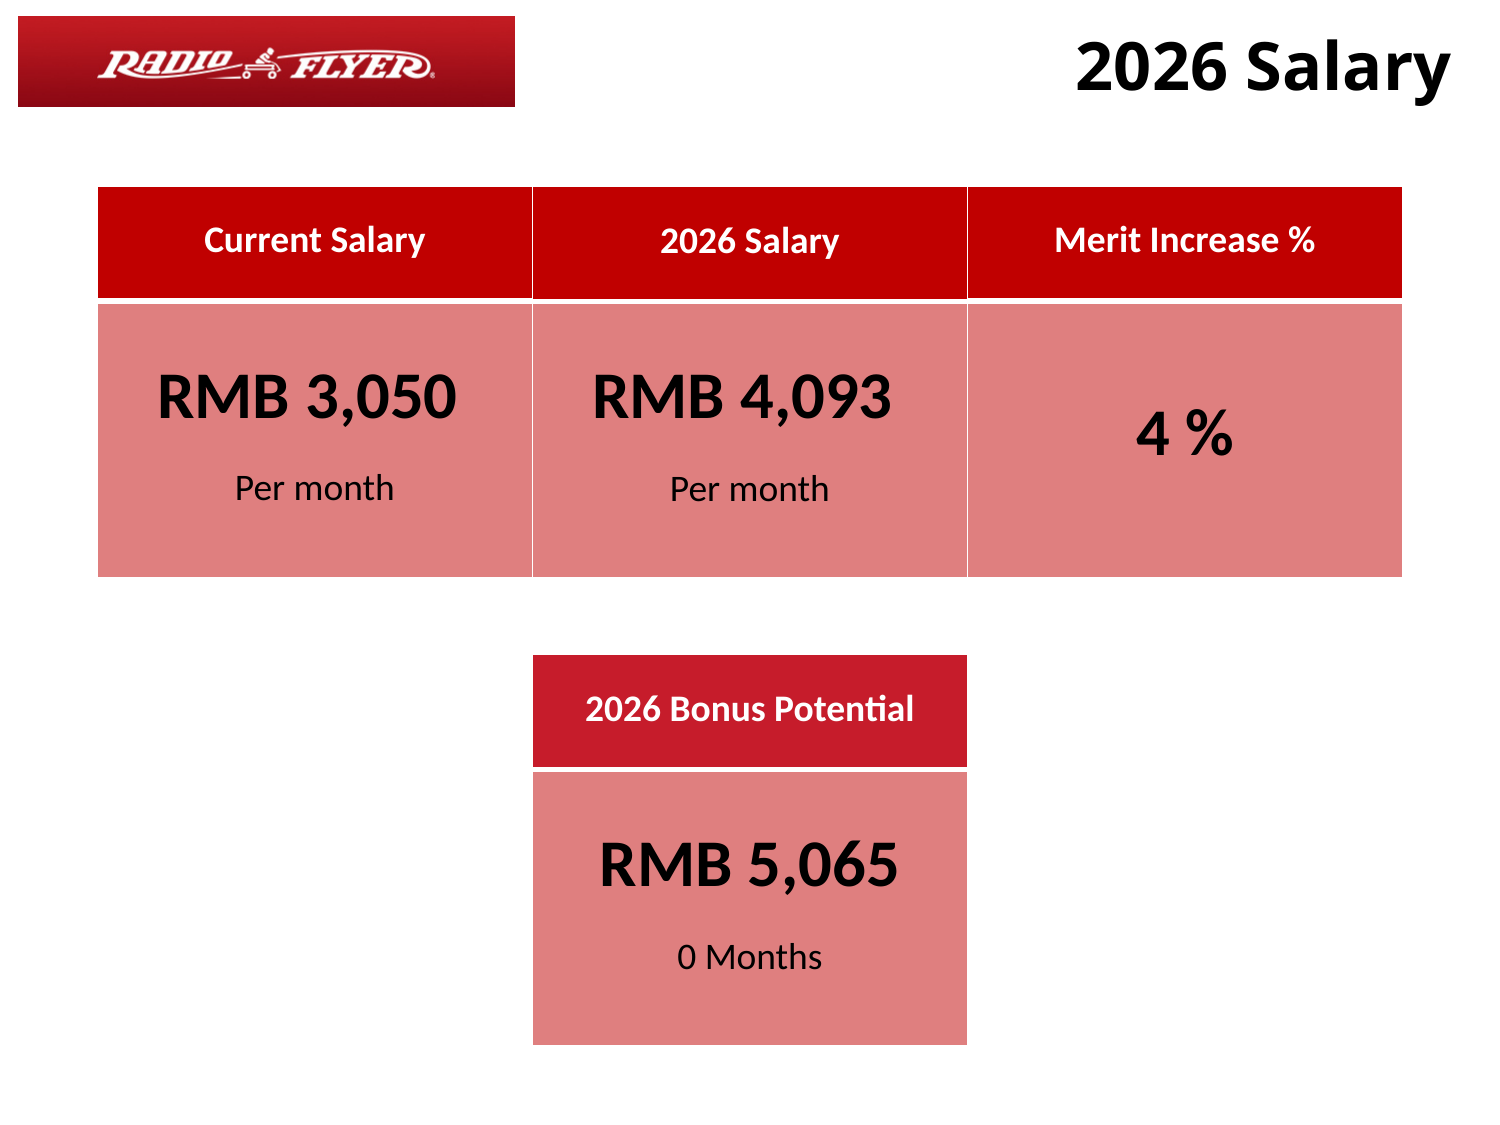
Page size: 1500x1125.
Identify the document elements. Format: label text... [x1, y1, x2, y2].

picture [18, 16, 515, 107]
table_cell RMB 4,093 Per month [533, 304, 967, 577]
table_header Current Salary [98, 187, 532, 298]
table_header 2026 Salary [533, 187, 967, 299]
title 2026 Salary [527, 16, 1467, 184]
table_header Merit Increase % [968, 187, 1402, 298]
table_cell RMB 3,050 Per month [98, 304, 532, 577]
table_cell 4 % [968, 304, 1402, 577]
table_cell RMB 5,065 0 Months [533, 772, 967, 1045]
table_header 2026 Bonus Potential [533, 655, 967, 767]
